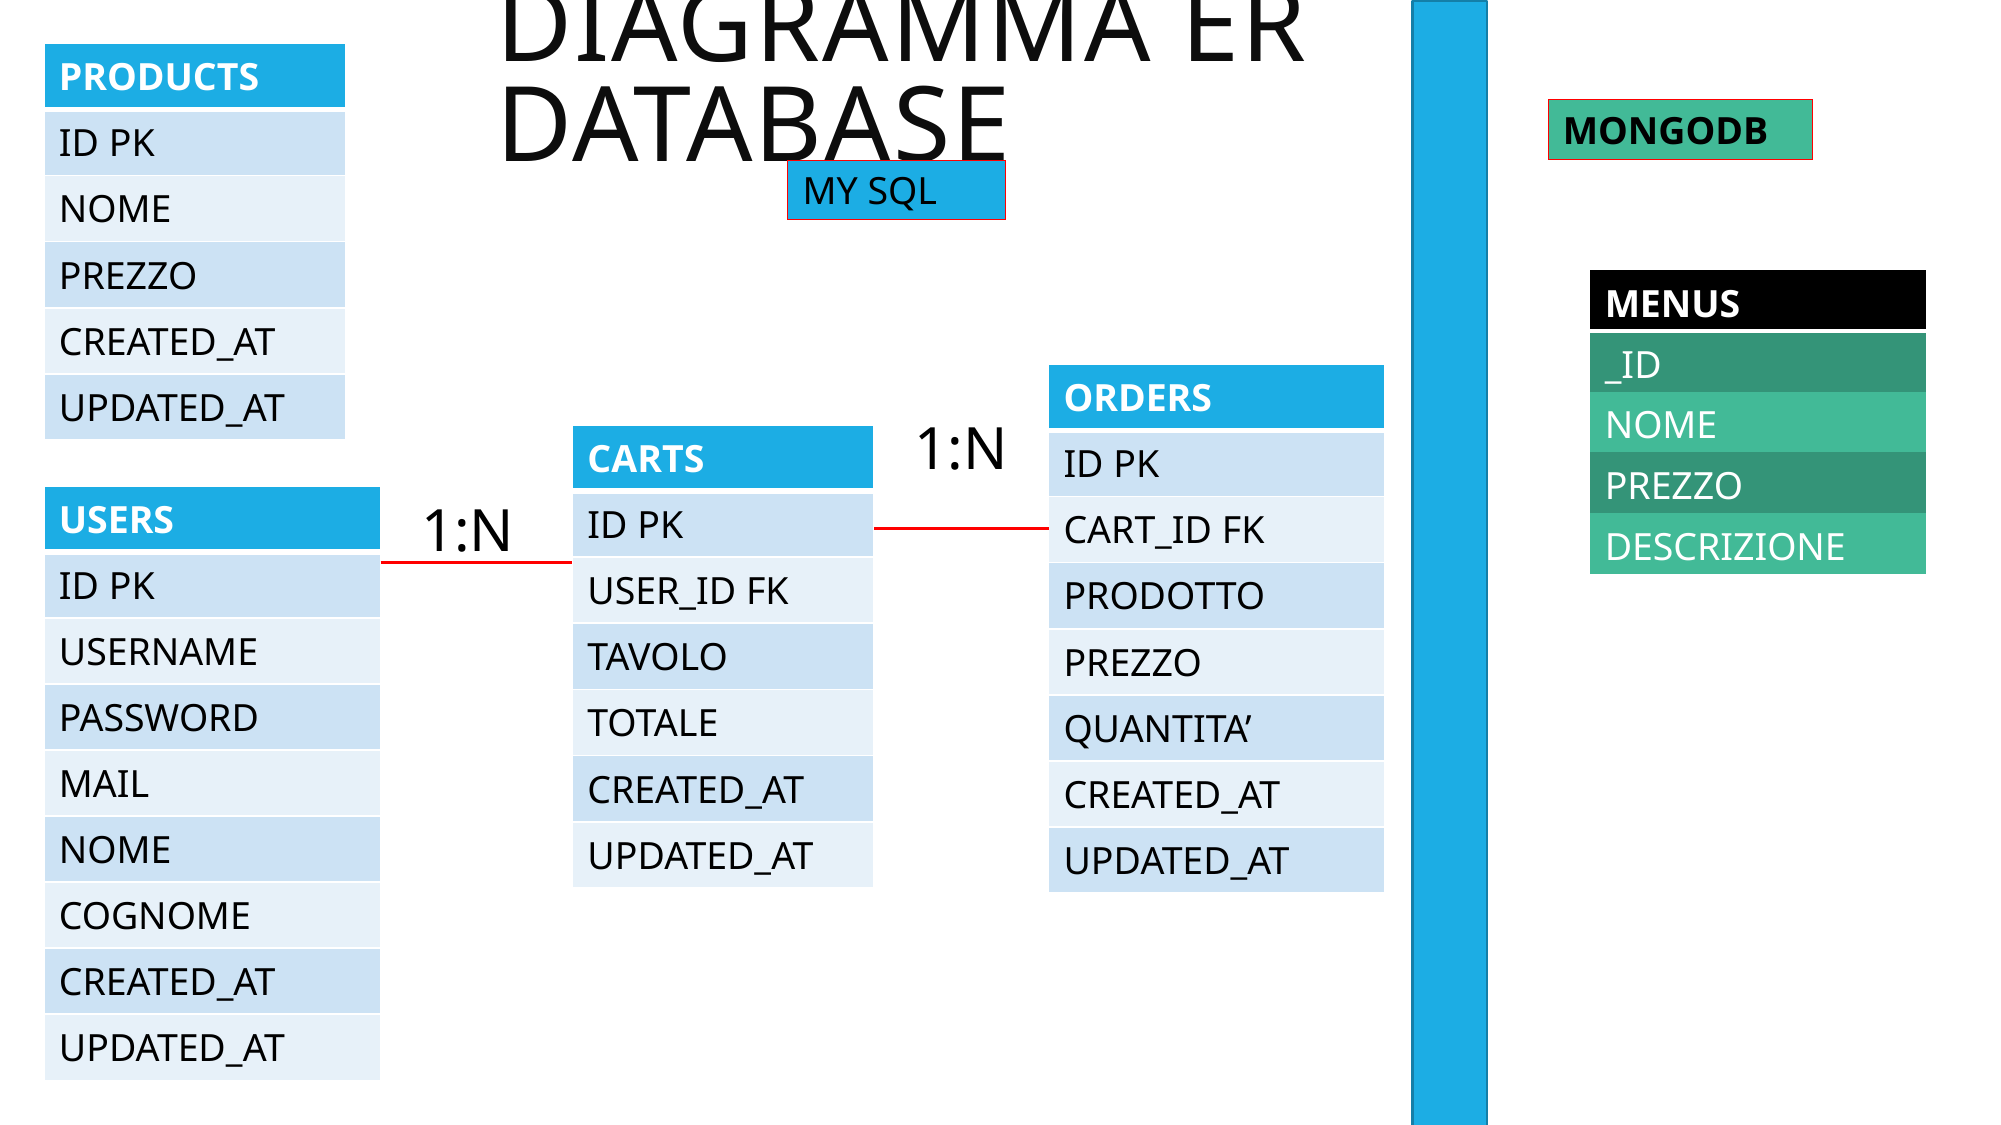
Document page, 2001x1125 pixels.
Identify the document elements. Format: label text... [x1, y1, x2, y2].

table_cell CREATED_AT [45, 949, 380, 1013]
table_header USERS [45, 487, 380, 549]
table_header CARTS [573, 426, 873, 488]
table_cell PREZZO [1590, 452, 1926, 513]
table_cell UPDATED_AT [45, 375, 345, 439]
table_cell TAVOLO [573, 624, 873, 689]
text_box MY SQL [787, 160, 1006, 220]
table_cell NOME [45, 817, 380, 881]
table_cell UPDATED_AT [1049, 828, 1384, 892]
table_cell NOME [1590, 392, 1926, 452]
table_header PRODUCTS [45, 44, 345, 107]
text_box MONGODB [1548, 99, 1813, 160]
table_cell UPDATED_AT [573, 823, 873, 887]
table_cell MAIL [45, 751, 380, 815]
table_cell ID PK [1049, 433, 1384, 496]
table_cell PASSWORD [45, 685, 380, 749]
table_header MENUS [1590, 270, 1926, 329]
table_cell TOTALE [573, 690, 873, 755]
table_cell PREZZO [45, 242, 345, 307]
table_cell USER_ID FK [573, 558, 873, 622]
table_cell COGNOME [45, 883, 380, 947]
table_cell QUANTITA’ [1049, 696, 1384, 760]
table_cell PREZZO [1049, 630, 1384, 694]
table_cell CART_ID FK [1049, 497, 1384, 562]
text_box [1411, 0, 1488, 1125]
table_cell DESCRIZIONE [1590, 513, 1926, 574]
table_cell ID PK [45, 555, 380, 617]
table_cell CREATED_AT [1049, 762, 1384, 826]
text_box 1:N [406, 485, 530, 558]
table_cell CREATED_AT [573, 756, 873, 821]
table_cell UPDATED_AT [45, 1015, 380, 1080]
table_cell NOME [45, 176, 345, 241]
table_cell CREATED_AT [45, 309, 345, 373]
title Diagramma er database [481, 0, 1411, 164]
table_cell ID PK [573, 494, 873, 556]
table_cell _ID [1590, 333, 1926, 392]
table_cell PRODOTTO [1049, 563, 1384, 628]
table_cell USERNAME [45, 619, 380, 683]
table_cell ID PK [45, 112, 345, 175]
table_header ORDERS [1049, 365, 1384, 428]
text_box 1:N [900, 403, 1023, 489]
